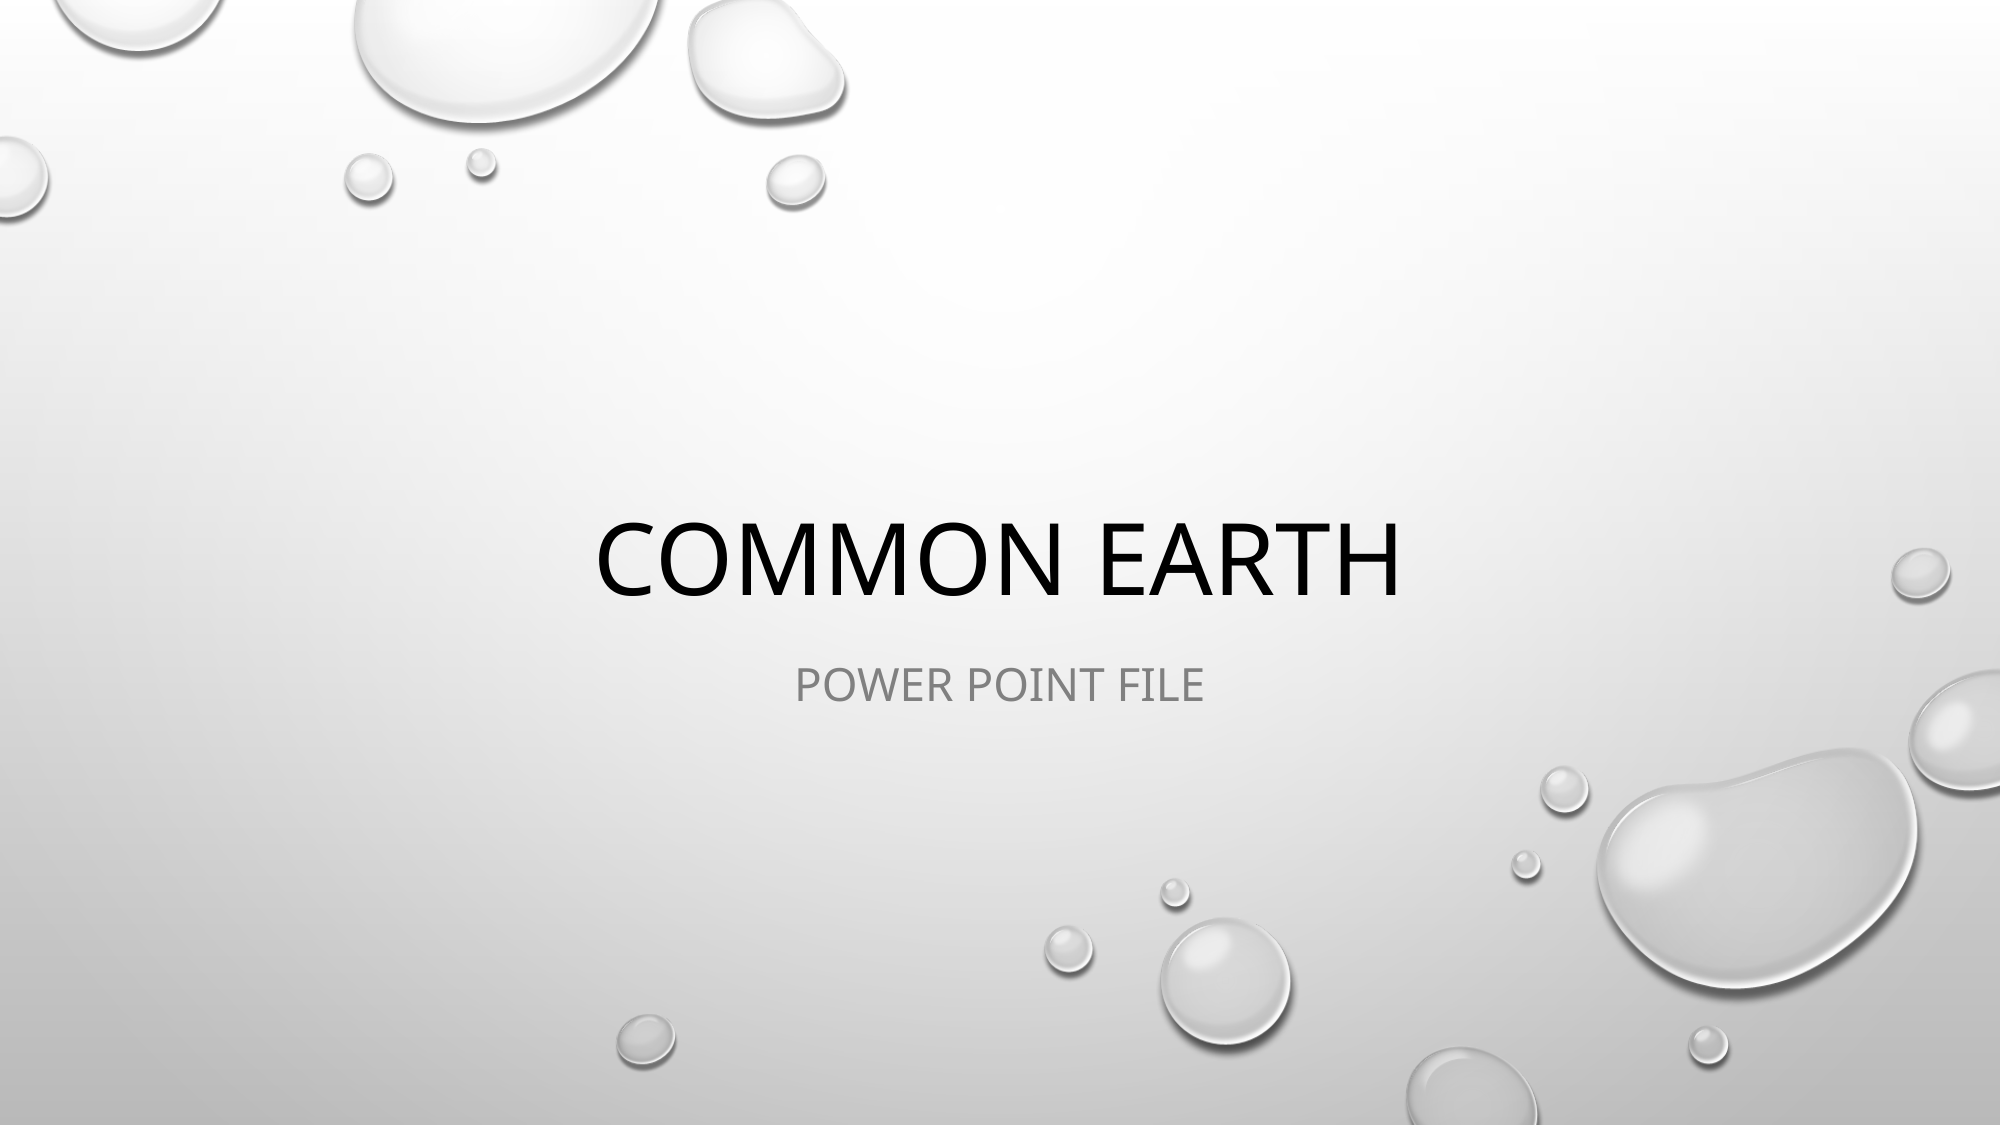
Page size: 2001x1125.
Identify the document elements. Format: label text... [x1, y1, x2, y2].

picture [0, 0, 2000, 1125]
title Common Earth [287, 213, 1713, 625]
subtitle Power point file [287, 637, 1713, 863]
